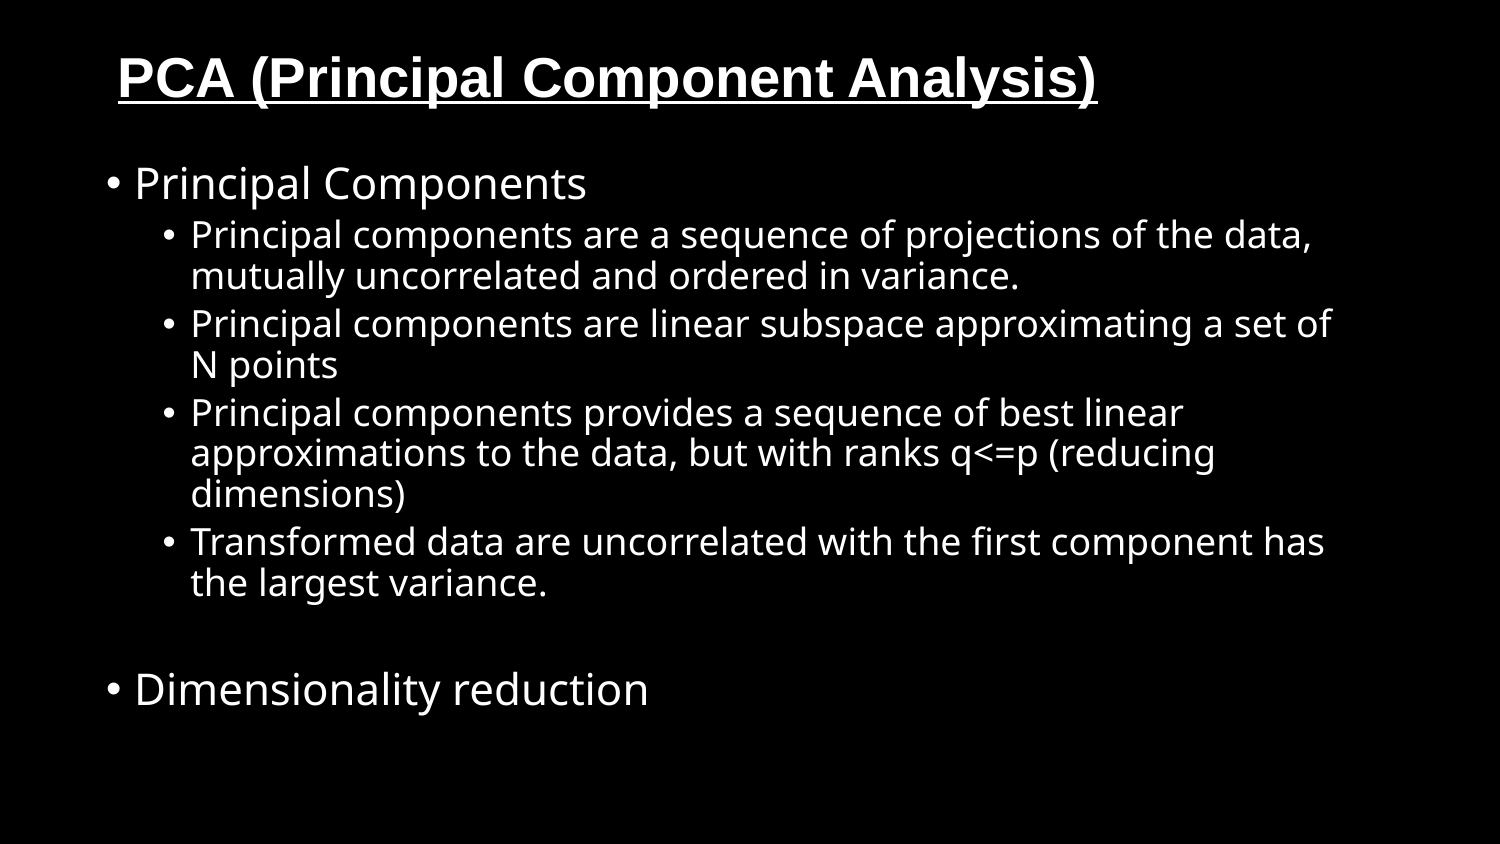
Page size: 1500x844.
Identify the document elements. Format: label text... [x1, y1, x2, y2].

text_box PCA (Principal Component Analysis) [103, 44, 1397, 208]
text_box Principal Components Principal components are a sequence of projections of the data, mutually uncorrelated and ordered in variance. Principal components are linear subspace approximating a set of N points Principal components provides a sequence of best linear approximations to the data, but with ranks q<=p (reducing dimensions) Transformed data are uncorrelated with the first component has the largest variance. Dimensionality reduction [91, 154, 1386, 690]
